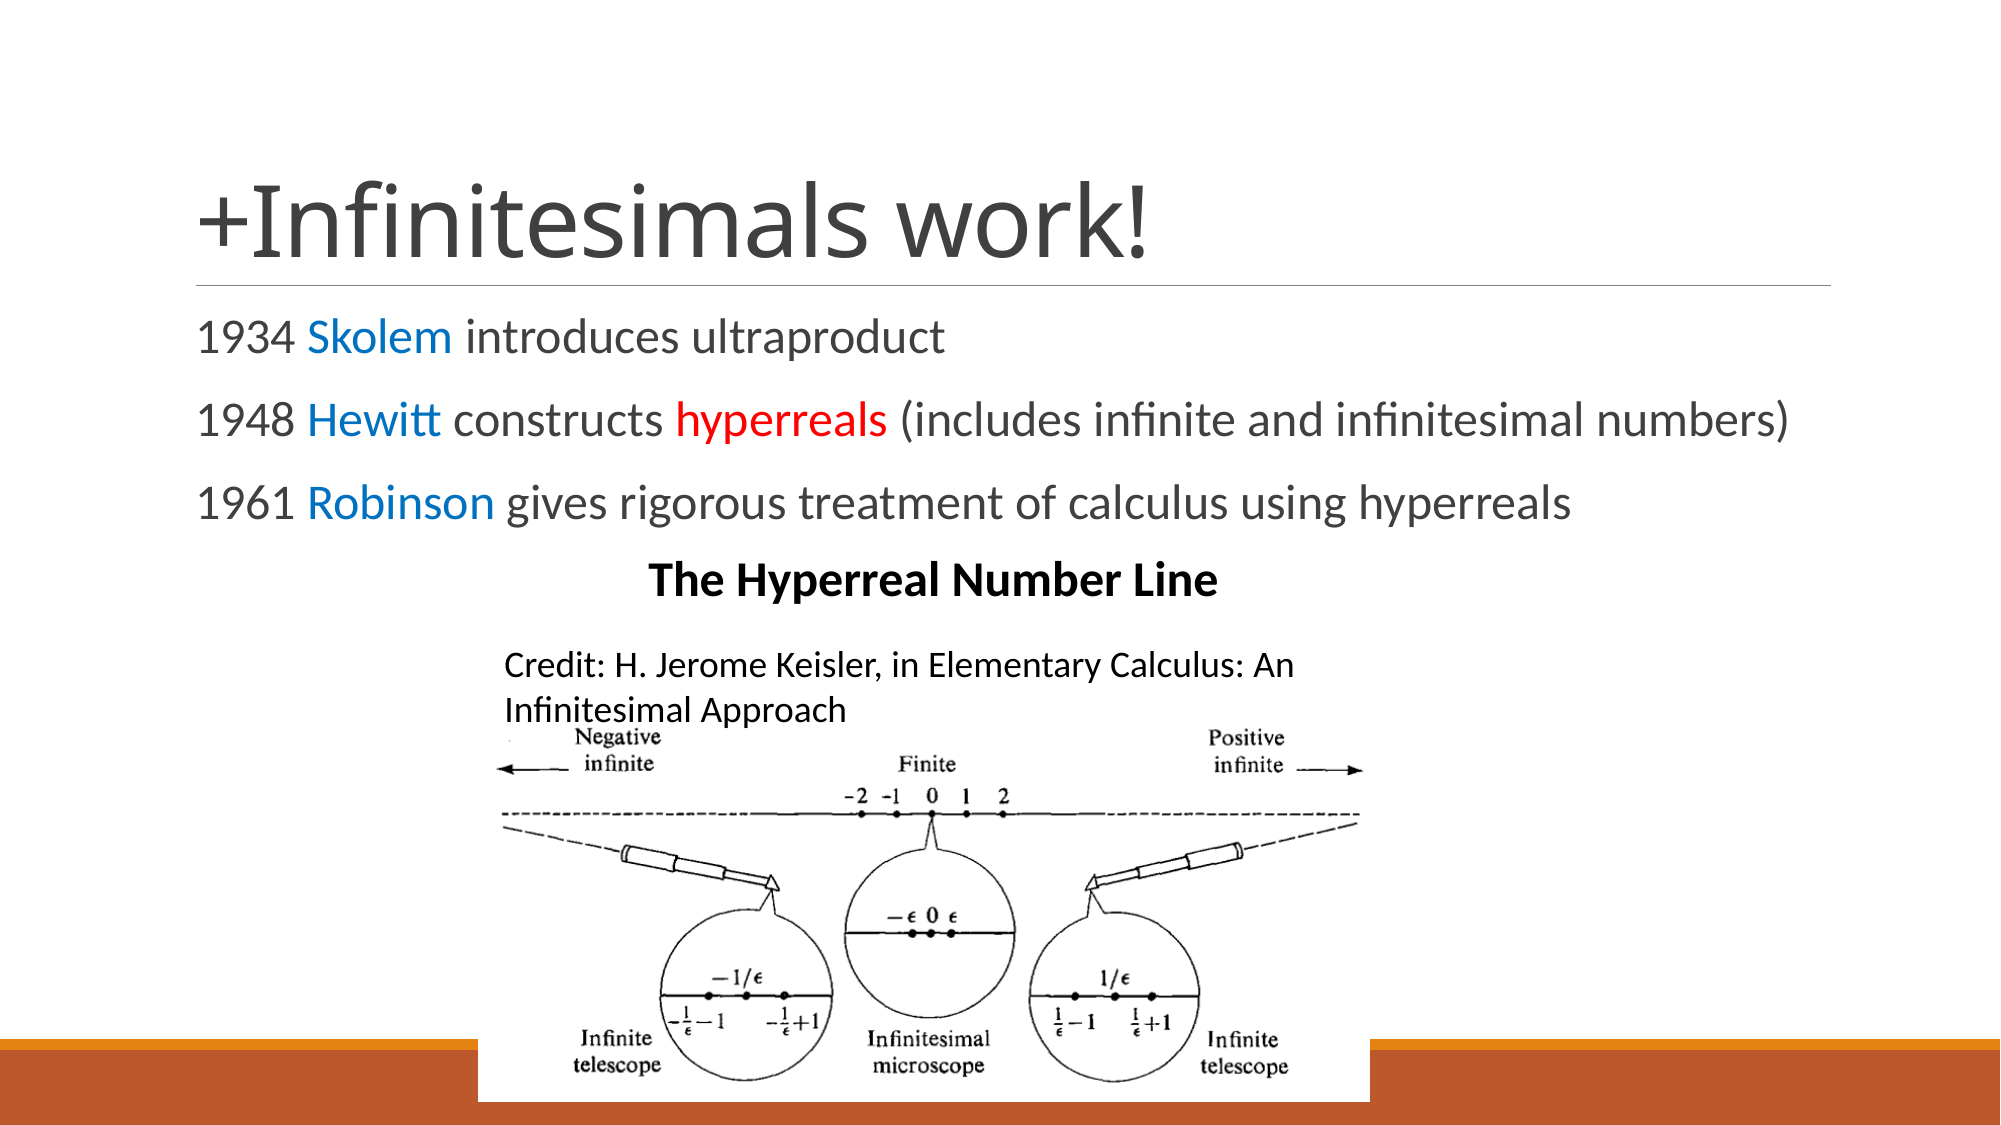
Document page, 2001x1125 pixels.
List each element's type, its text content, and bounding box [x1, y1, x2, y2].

title +Infinitesimals work! [180, 47, 1830, 285]
list 1934 Skolem introduces ultraproduct 1948 Hewitt constructs hyperreals (includes infinite and infinitesimal numbers) 1961 Robinson gives rigorous treatment of calculus using hyperreals [180, 302, 1830, 963]
picture [477, 701, 1371, 1102]
text_box The Hyperreal Number Line [633, 539, 1526, 614]
text_box Credit: H. Jerome Keisler, in Elementary Calculus: An Infinitesimal Approach [489, 632, 1461, 738]
